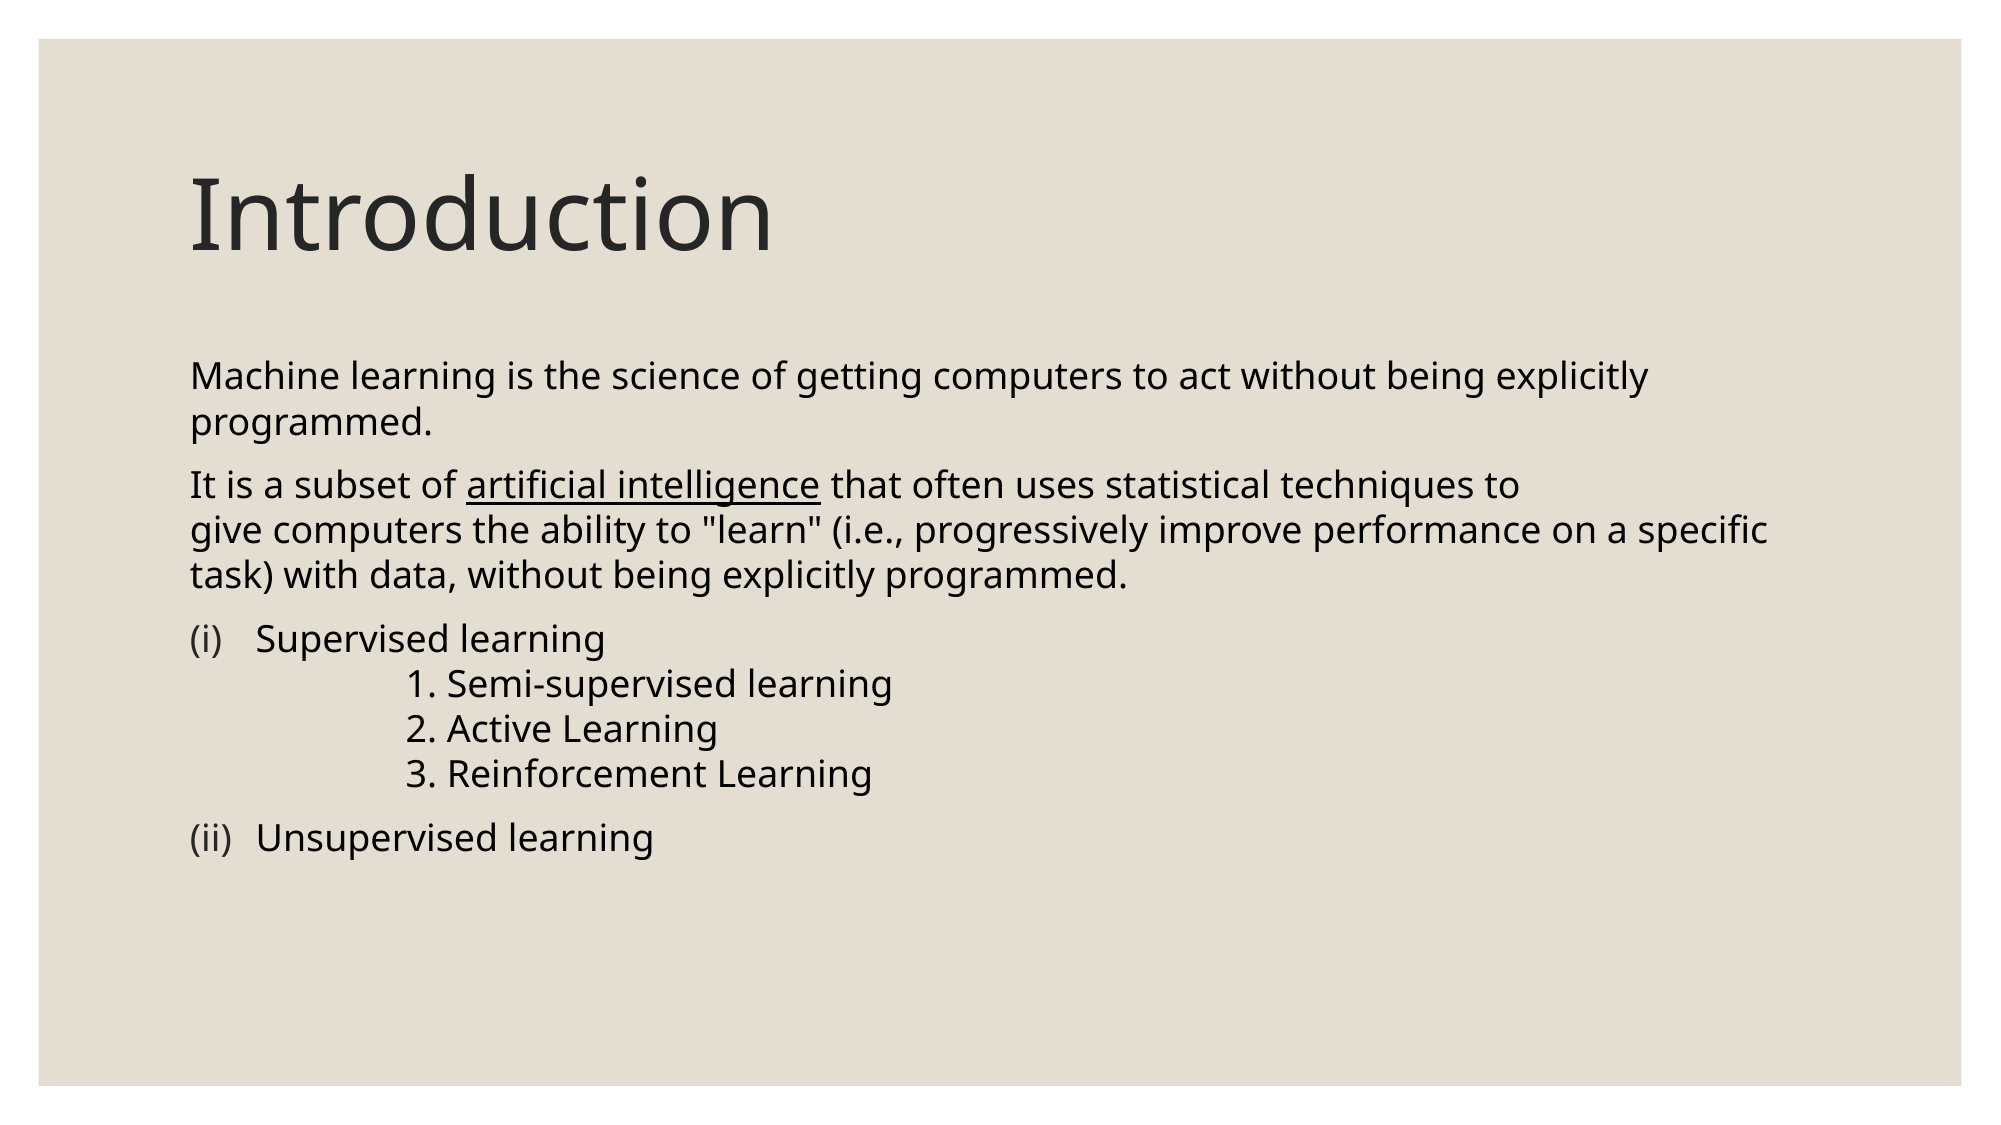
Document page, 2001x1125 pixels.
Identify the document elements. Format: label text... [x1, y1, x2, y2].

list Machine learning is the science of getting computers to act without being explicitly programmed. It is a subset of artificial intelligence that often uses statistical techniques to give computers the ability to "learn" (i.e., progressively improve performance on a specific task) with data, without being explicitly programmed. Supervised learning 1. Semi-supervised learning 2. Active Learning 3. Reinforcement Learning Unsupervised learning [174, 345, 1825, 990]
title Introduction​ [174, 105, 1825, 331]
